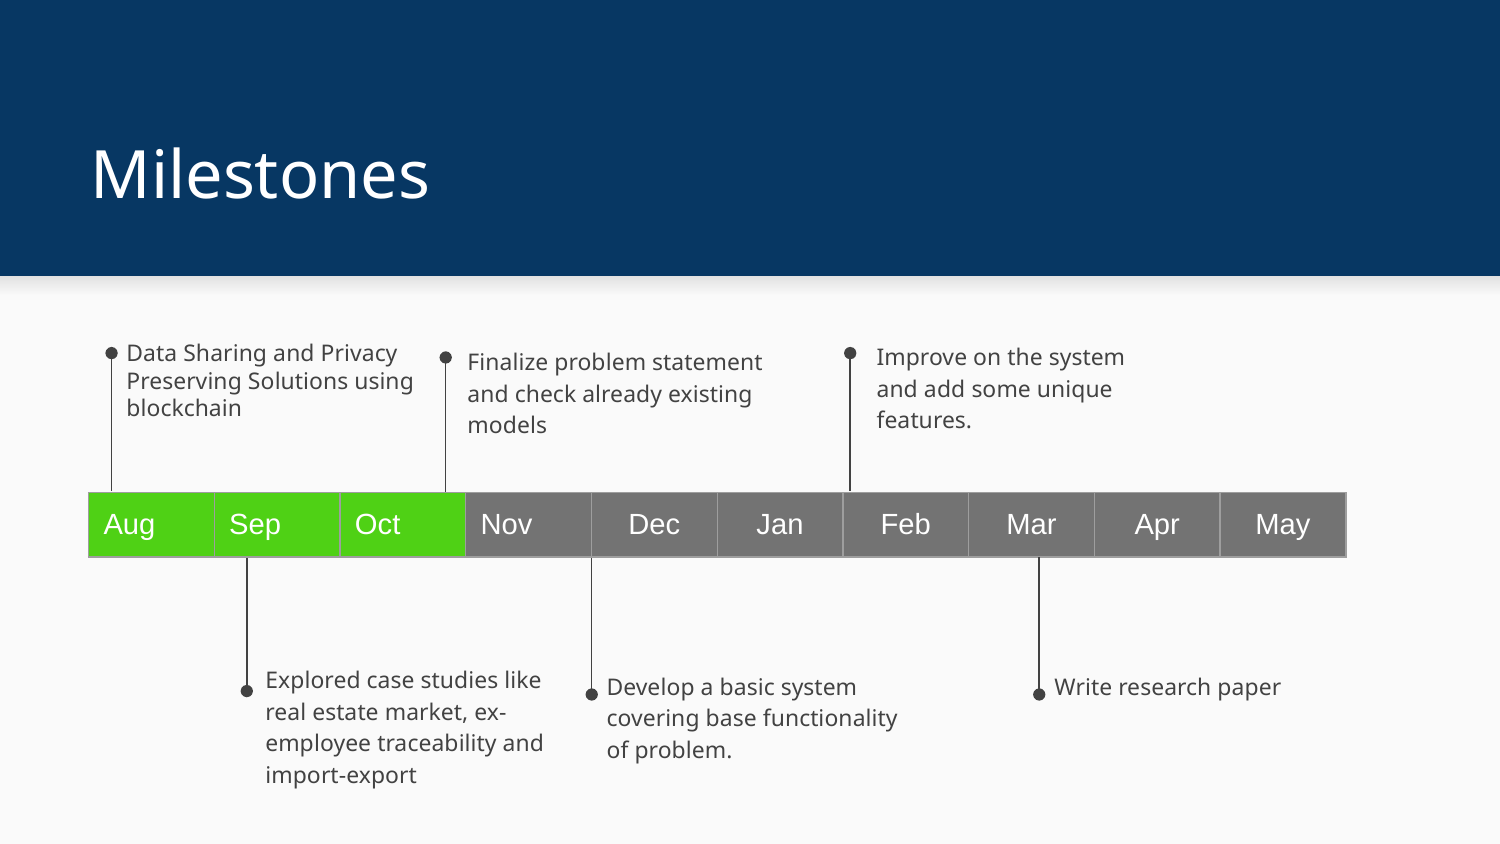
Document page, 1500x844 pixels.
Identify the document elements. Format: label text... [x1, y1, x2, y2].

table_header Nov [466, 493, 591, 556]
table_header Oct [341, 493, 465, 556]
list Develop a basic system covering base functionality of problem. [591, 653, 919, 769]
table_header Apr [1095, 493, 1219, 556]
list Write research paper [1039, 653, 1337, 715]
table_header Dec [592, 493, 717, 556]
title Milestones [75, 100, 1425, 227]
table_header May [1221, 493, 1345, 556]
list Data Sharing and Privacy Preserving Solutions using blockchain [111, 323, 476, 429]
list Finalize problem statement and check already existing models [452, 328, 817, 424]
table_header Aug [89, 493, 214, 556]
table_header Jan [718, 493, 842, 556]
table_header Feb [844, 493, 968, 556]
table_header Mar [969, 493, 1094, 556]
table_header Sep [215, 493, 339, 556]
list Explored case studies like real estate market, ex-employee traceability and import-export [250, 646, 588, 752]
list Improve on the system and add some unique features. [861, 323, 1150, 429]
